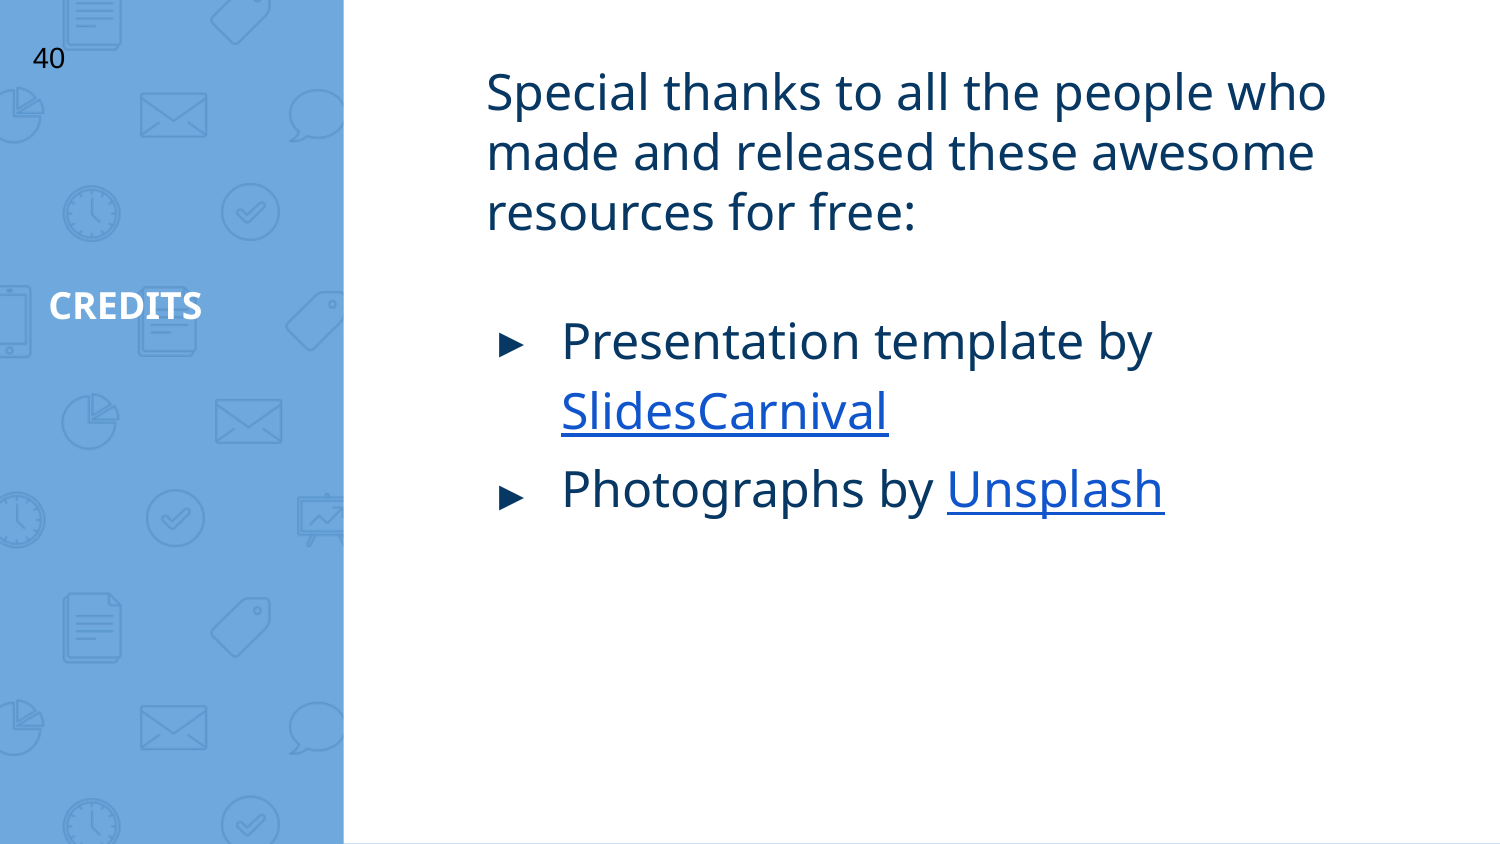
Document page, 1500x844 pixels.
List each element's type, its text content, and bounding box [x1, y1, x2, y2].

title CREDITS [33, 266, 315, 408]
slide_number ‹#› [17, 23, 315, 230]
list Special thanks to all the people who made and released these awesome resources for free: Presentation template by SlidesCarnival Photographs by Unsplash [471, 45, 1384, 772]
